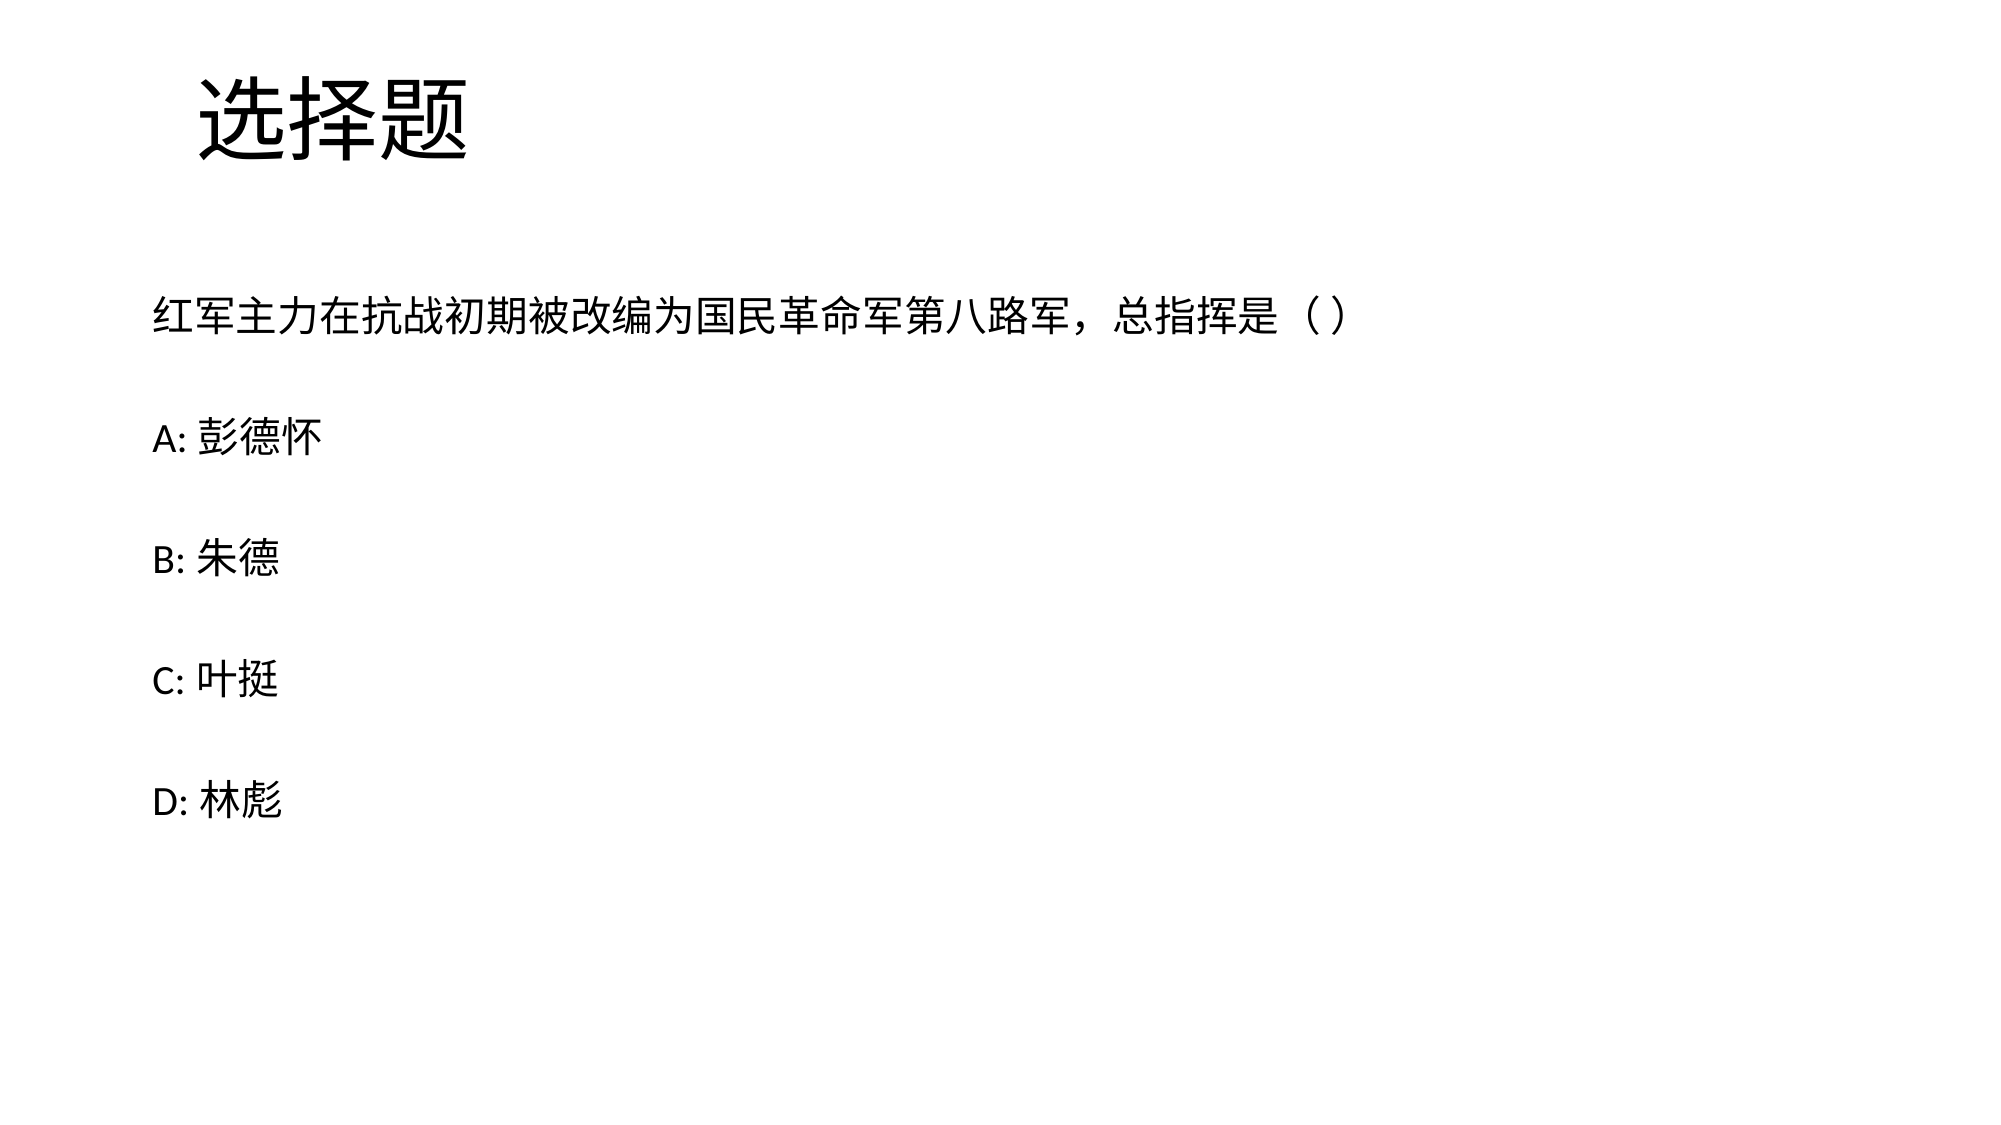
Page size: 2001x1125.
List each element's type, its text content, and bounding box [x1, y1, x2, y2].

title 选择题 [137, 14, 1863, 232]
list 红军主力在抗战初期被改编为国民革命军第八路军，总指挥是（ ） A:彭德怀 B:朱德 C:叶挺 D:林彪 [137, 232, 2000, 1079]
